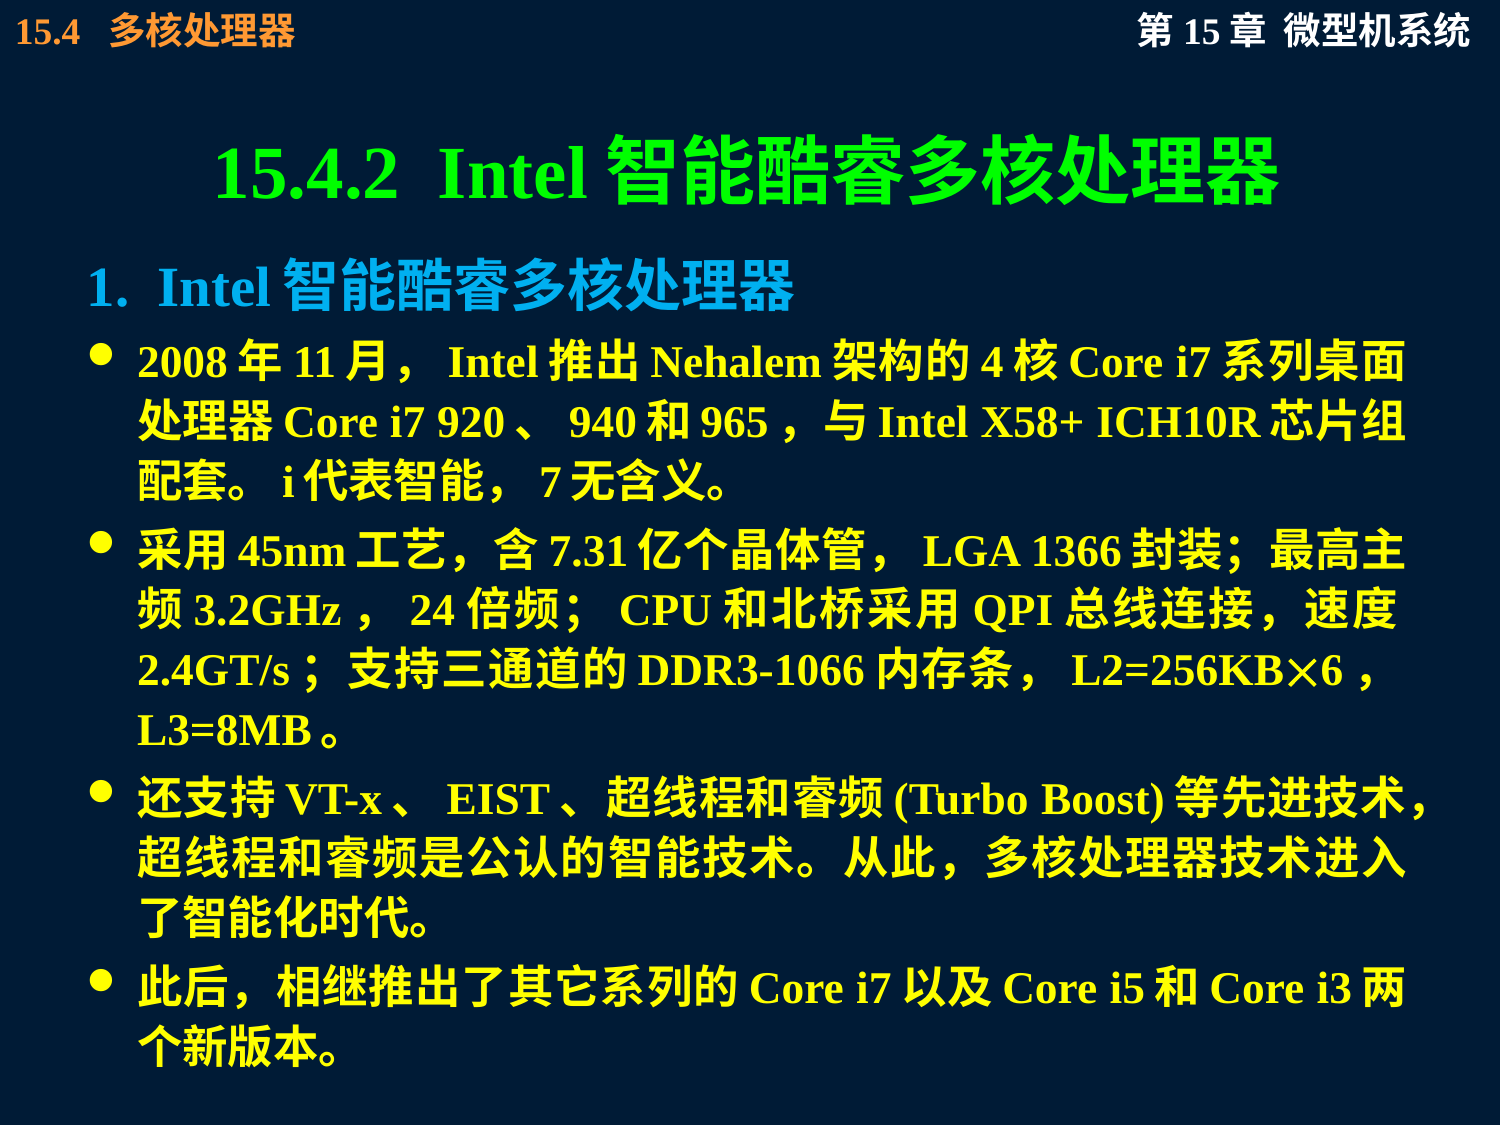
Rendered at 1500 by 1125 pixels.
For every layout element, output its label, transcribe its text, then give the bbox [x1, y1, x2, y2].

title 15.4.2 Intel智能酷睿多核处理器 [71, 52, 1422, 240]
list 1. Intel智能酷睿多核处理器 2008年11月，Intel推出Nehalem架构的4核Core i7系列桌面处理器Core i7 920、940和965，与Intel X58+ ICH10R芯片组配套。i代表智能，7无含义。 采用45nm工艺，含7.31亿个晶体管，LGA 1366封装；最高主频3.2GHz，24倍频；CPU和北桥采用QPI总线连接，速度2.4GT/s；支持三通道的DDR3-1066内存条，L2=256KB6，L3=8MB。 还支持VT-x、EIST、超线程和睿频(Turbo Boost)等先进技术，超线程和睿频是公认的智能技术。从此，多核处理器技术进入了智能化时代。 此后，相继推出了其它系列的Core i7以及Core i5和Core i3两个新版本。 [71, 241, 1422, 1088]
